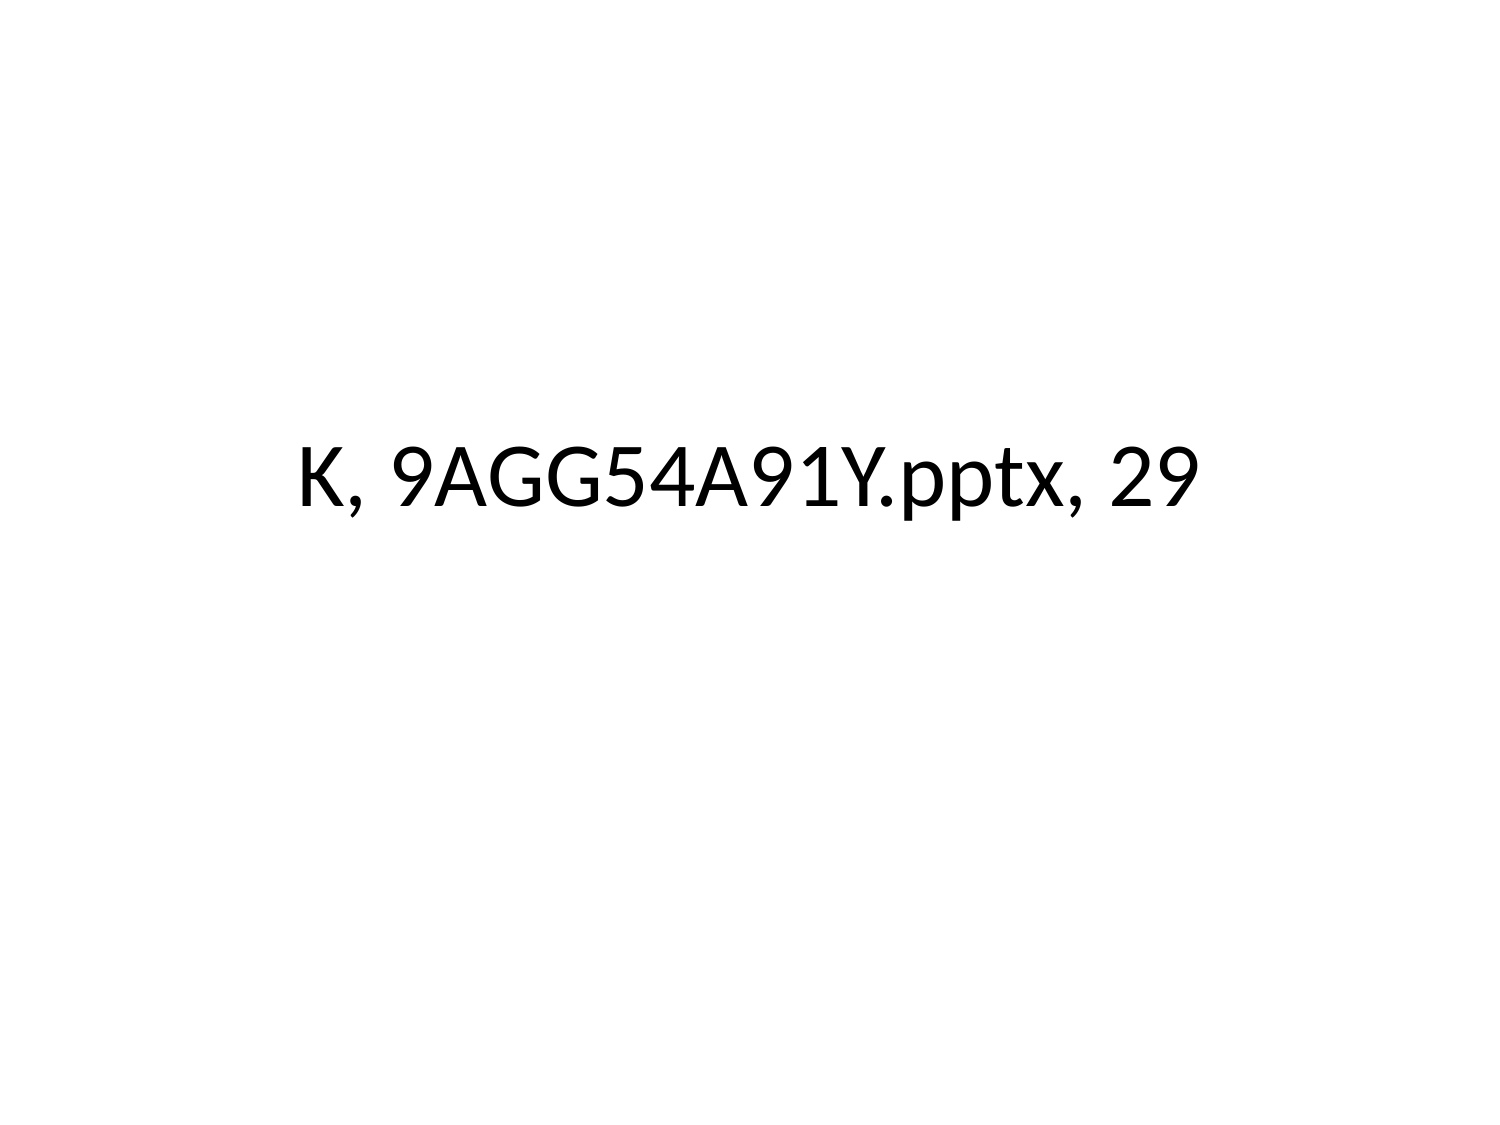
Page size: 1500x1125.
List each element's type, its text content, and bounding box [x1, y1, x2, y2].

title K, 9AGG54A91Y.pptx, 29 [112, 349, 1388, 591]
